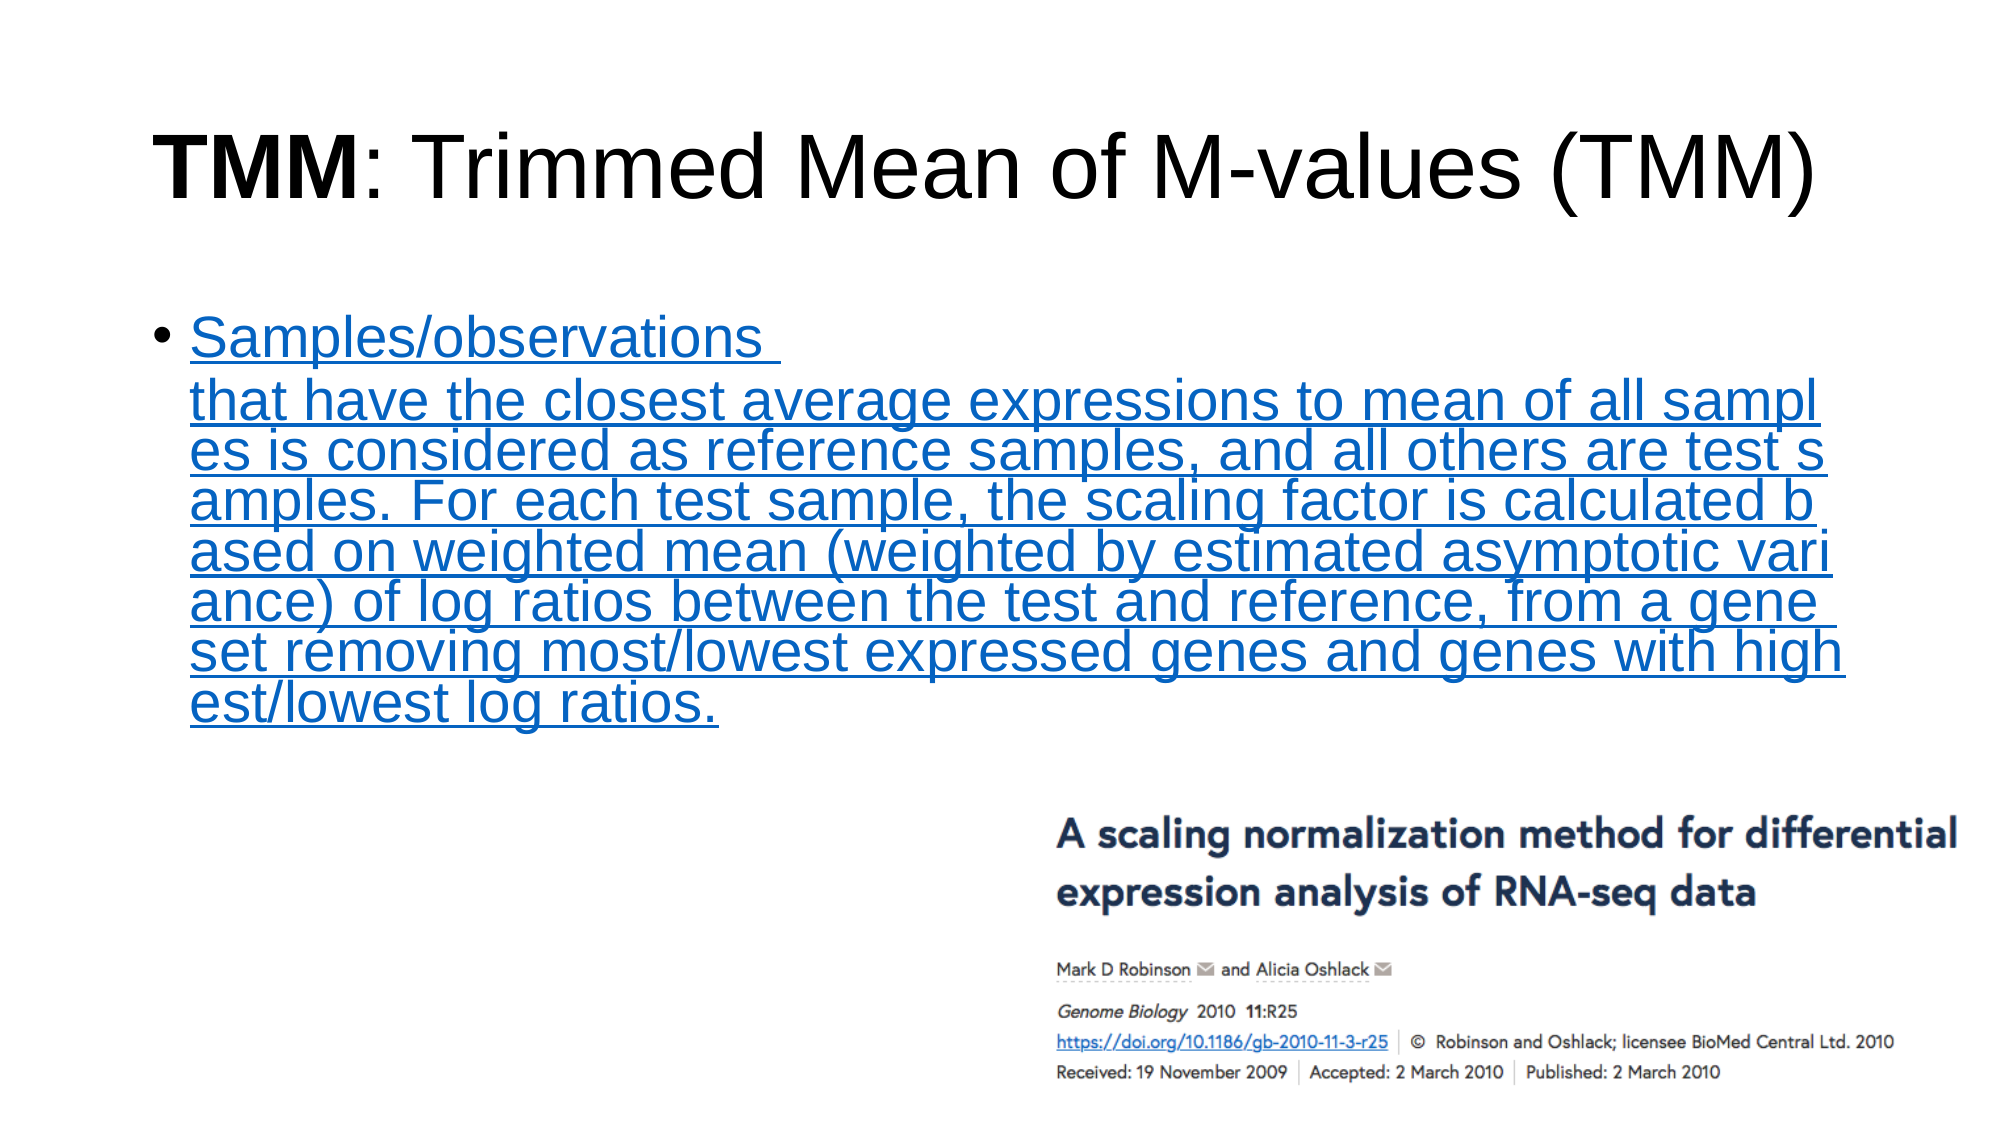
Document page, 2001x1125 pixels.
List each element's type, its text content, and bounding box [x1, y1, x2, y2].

title TMM: Trimmed Mean of M-values (TMM) [137, 59, 1863, 278]
list Samples/observations that have the closest average expressions to mean of all samples is considered as reference samples, and all others are test samples. For each test sample, the scaling factor is calculated based on weighted mean (weighted by estimated asymptotic variance) of log ratios between the test and reference, from a gene set removing most/lowest expressed genes and genes with highest/lowest log ratios. [137, 299, 1863, 1014]
picture [1053, 798, 2000, 1101]
